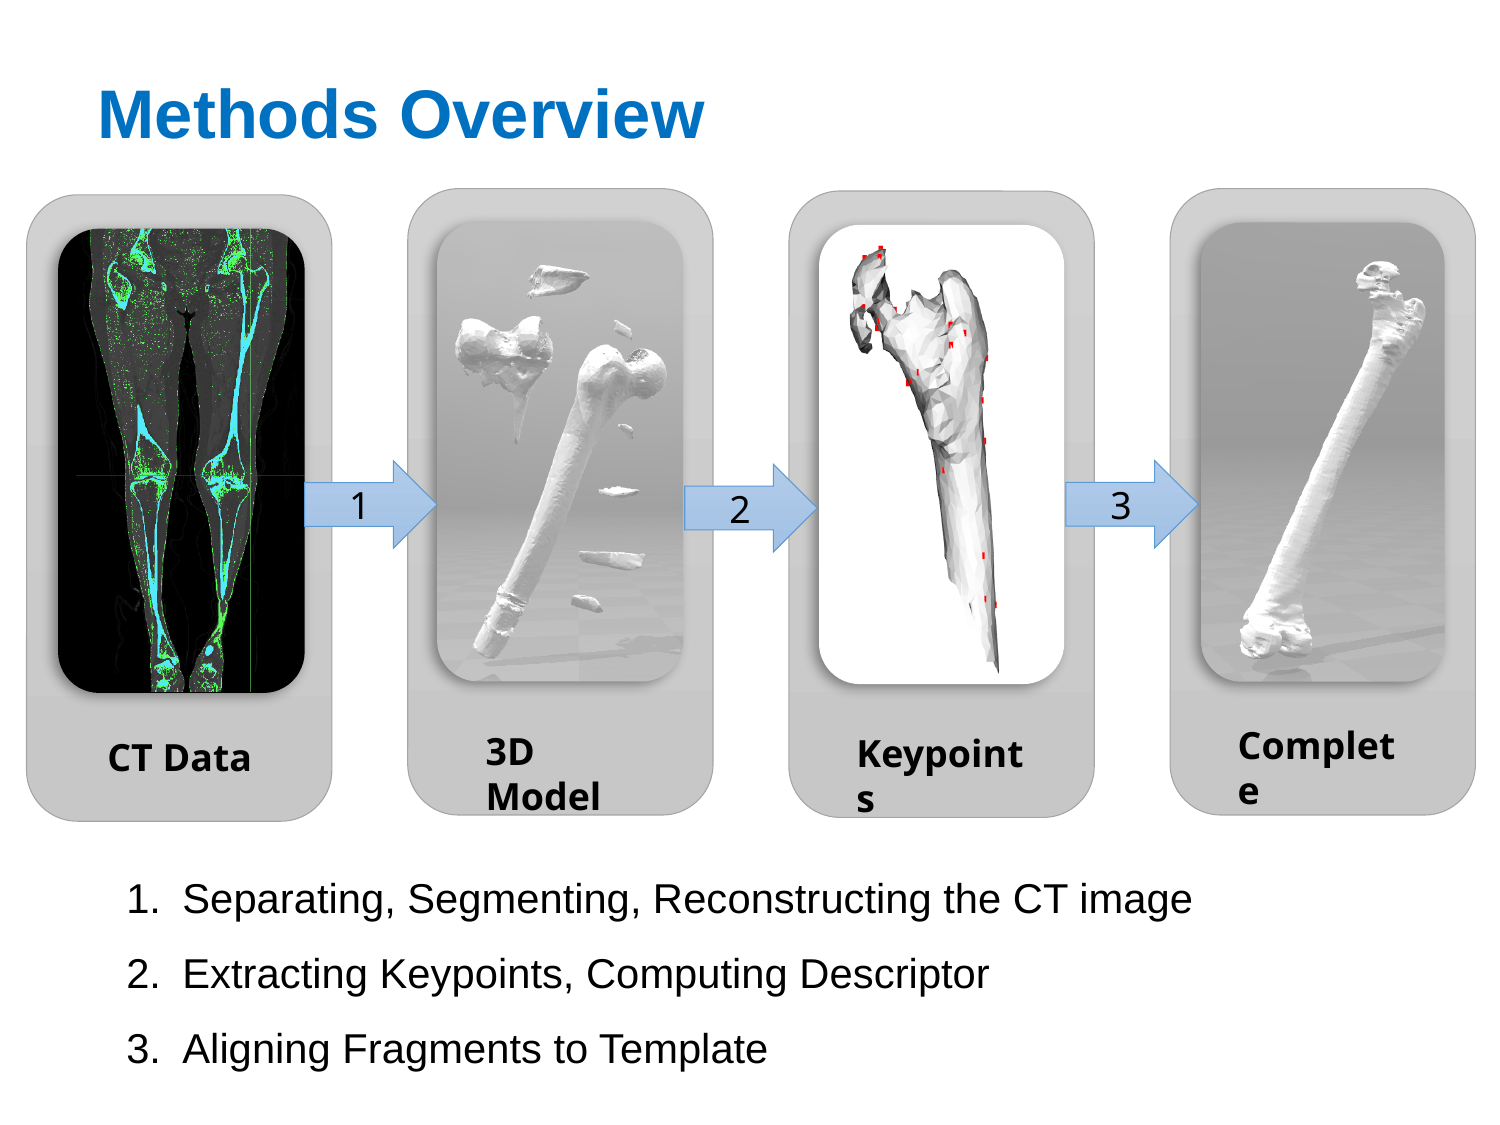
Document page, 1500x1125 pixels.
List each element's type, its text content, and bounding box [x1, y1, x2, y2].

picture [437, 222, 684, 682]
text_box 3 [1065, 459, 1200, 550]
text_box [407, 521, 714, 816]
text_box CT Data [92, 726, 278, 787]
text_box 1 [305, 459, 437, 550]
text_box [788, 523, 1095, 818]
picture [58, 228, 305, 693]
picture [1200, 222, 1445, 682]
text_box [1169, 188, 1476, 816]
text_box Keypoints [841, 722, 1042, 828]
title Methods Overview [82, 59, 1418, 173]
text_box 3D Model [470, 720, 671, 826]
text_box Separating, Segmenting, Reconstructing the CT image Extracting Keypoints, Computing Descriptor Aligning Fragments to Template [111, 839, 1389, 1080]
text_box Complete [1222, 714, 1423, 820]
text_box [407, 188, 714, 488]
picture [819, 224, 1065, 685]
text_box 2 [684, 463, 818, 554]
text_box [25, 194, 333, 822]
text_box [788, 190, 1095, 494]
